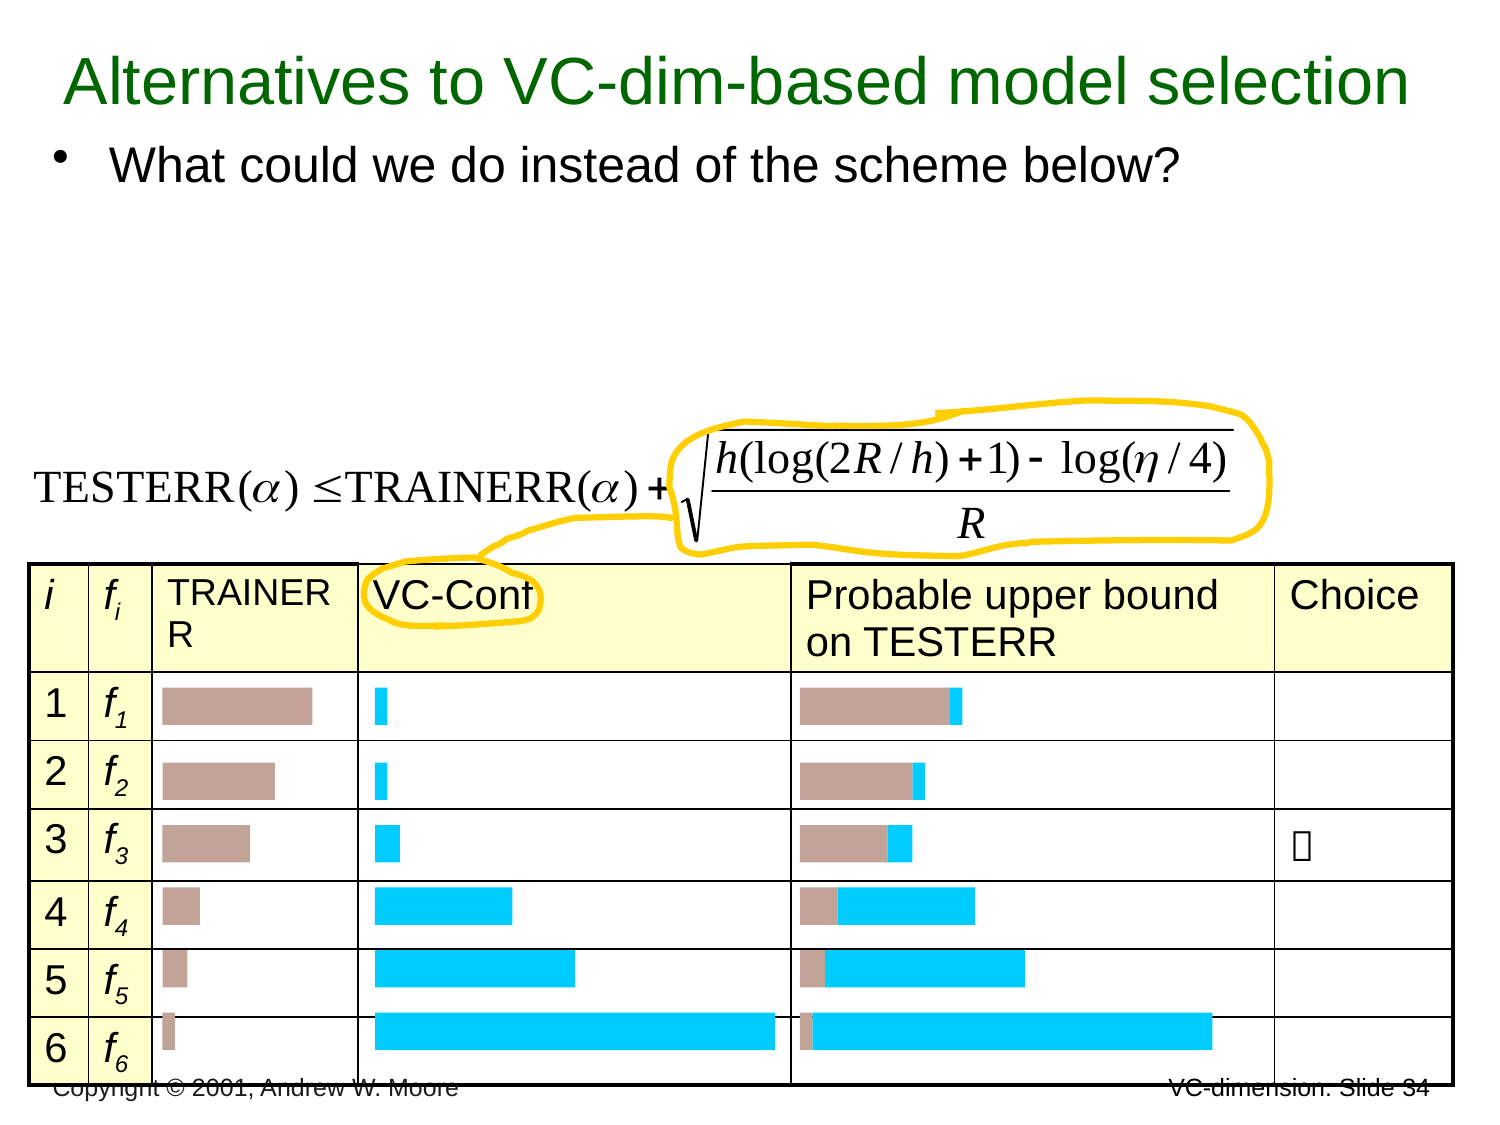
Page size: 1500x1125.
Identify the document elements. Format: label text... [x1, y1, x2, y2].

table_header TRAINERR [153, 566, 357, 671]
table_cell [792, 810, 1274, 880]
table_cell [153, 950, 357, 1016]
text_box [162, 1012, 175, 1050]
table_cell [1275, 673, 1451, 740]
table_cell [792, 1018, 1274, 1083]
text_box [26, 418, 1243, 553]
table_header Choice [1275, 566, 1451, 671]
table_cell 4 [31, 882, 88, 948]
table_cell 6 [31, 1018, 88, 1083]
table_cell [792, 741, 1274, 808]
text_box [162, 887, 200, 925]
table_cell [153, 673, 357, 740]
text_box [950, 687, 963, 725]
text_box [800, 950, 825, 988]
text_box [375, 1012, 775, 1050]
table_cell f1 [89, 673, 151, 740]
table_cell [359, 1018, 790, 1083]
table_cell f4 [89, 882, 151, 948]
text_box [374, 887, 513, 925]
text_box [162, 950, 188, 988]
text_box [800, 762, 913, 800]
table_cell [359, 810, 790, 880]
table_cell 1 [31, 673, 88, 740]
text_box [162, 825, 250, 863]
table_cell f3 [89, 810, 151, 880]
text_box [799, 825, 888, 863]
table_cell [792, 673, 1274, 740]
text_box [162, 687, 313, 725]
table_cell 2 [31, 741, 88, 808]
table_cell [153, 810, 357, 880]
table_cell 5 [31, 950, 88, 1016]
table_header i [31, 566, 88, 671]
table_cell 3 [31, 810, 88, 880]
table_cell [1275, 741, 1451, 808]
table_cell f2 [89, 741, 151, 808]
list What could we do instead of the scheme below? [37, 124, 1445, 251]
text_box [375, 825, 400, 863]
text_box [913, 762, 925, 800]
table_cell [1275, 1018, 1451, 1083]
text_box [799, 1012, 813, 1050]
text_box [374, 762, 388, 800]
table_cell [359, 882, 790, 948]
text_box [800, 887, 838, 925]
table_header VC-Conf [359, 565, 790, 671]
text_box [838, 887, 975, 925]
table_header Probable upper bound on TESTERR [792, 566, 1274, 671]
table_cell [792, 882, 1274, 948]
table_cell [359, 741, 790, 808]
title Alternatives to VC-dim-based model selection [37, 12, 1438, 124]
text_box [375, 950, 575, 988]
footer Copyright © 2001, Andrew W. Moore [37, 1087, 871, 1110]
text_box [363, 561, 541, 627]
table_cell [153, 741, 357, 808]
table_cell [359, 673, 790, 740]
table_cell  [1275, 810, 1451, 880]
table_header fi [89, 566, 151, 671]
text_box [888, 825, 913, 863]
table_cell f6 [89, 1018, 151, 1083]
table_cell [1275, 882, 1451, 948]
text_box [162, 762, 275, 800]
text_box [935, 400, 1270, 535]
text_box [799, 687, 950, 725]
text_box [813, 1012, 1213, 1050]
table_cell [359, 950, 790, 1016]
table_cell f5 [89, 950, 151, 1016]
table_cell [1275, 950, 1451, 1016]
table_cell [153, 882, 357, 948]
text_box [374, 687, 388, 725]
table_cell [792, 950, 1274, 1016]
table_cell [153, 1018, 357, 1083]
text_box [825, 950, 1025, 988]
